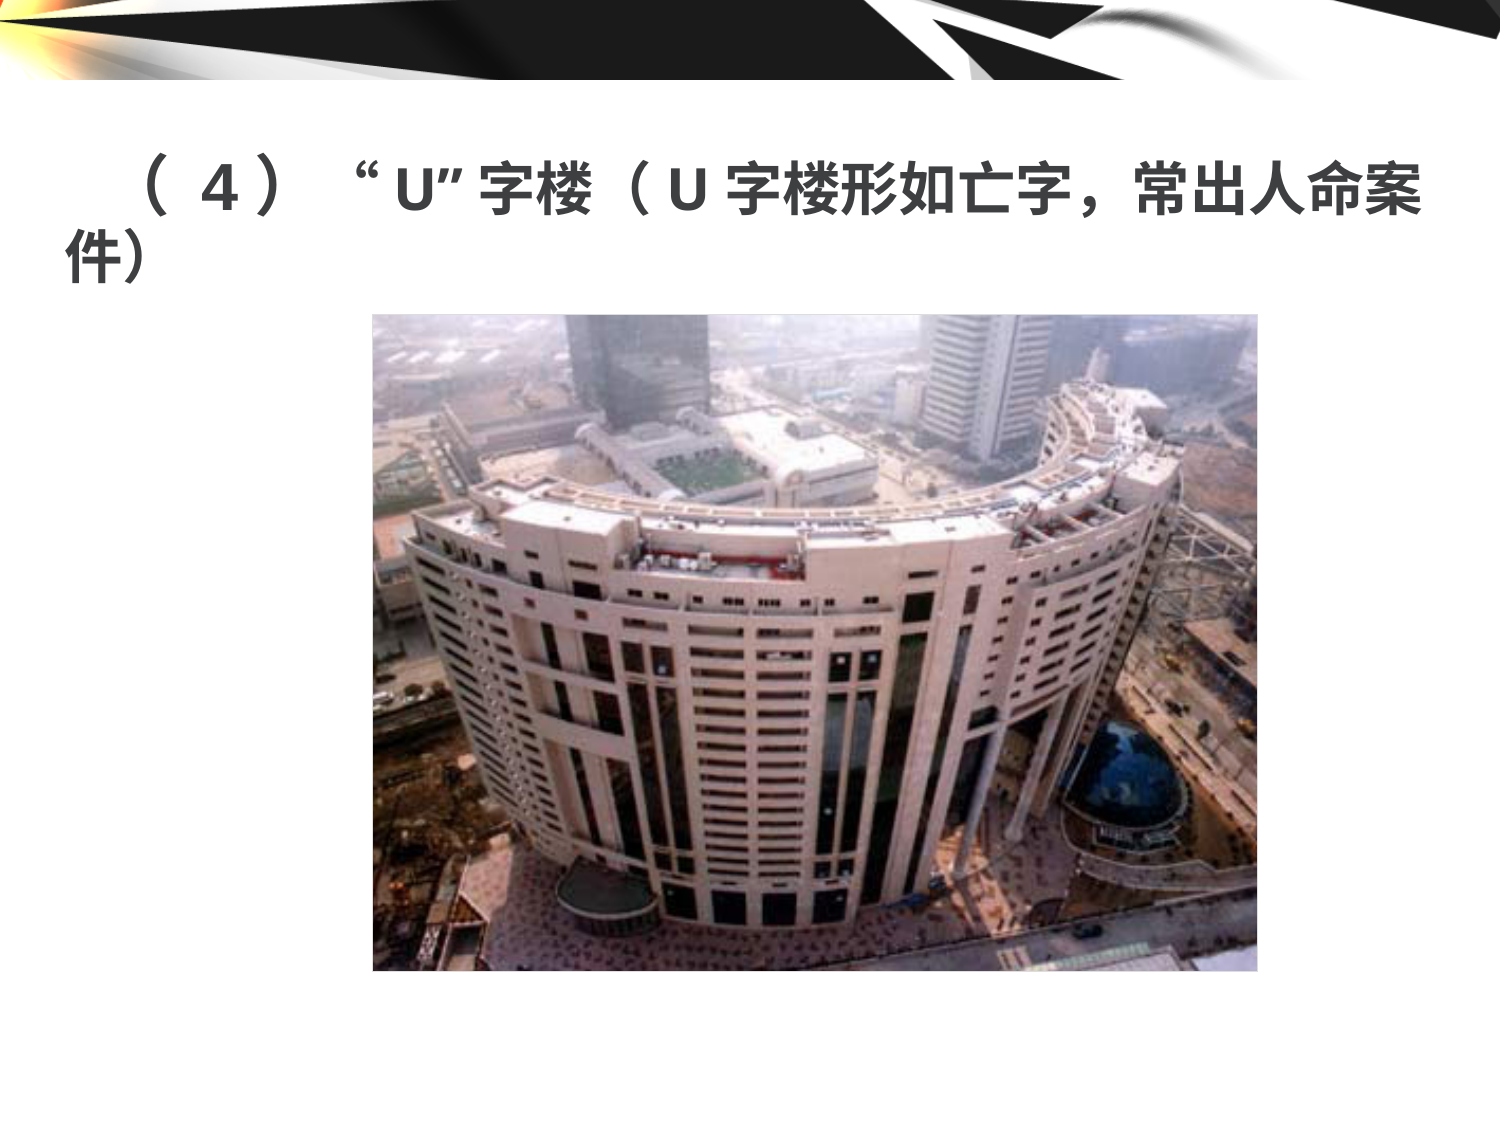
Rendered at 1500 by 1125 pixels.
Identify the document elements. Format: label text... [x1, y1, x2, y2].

picture [0, 0, 1500, 80]
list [372, 314, 1258, 972]
title （ 4）“U”字楼（U字楼形如亡字，常出人命案件） [49, 99, 1451, 240]
